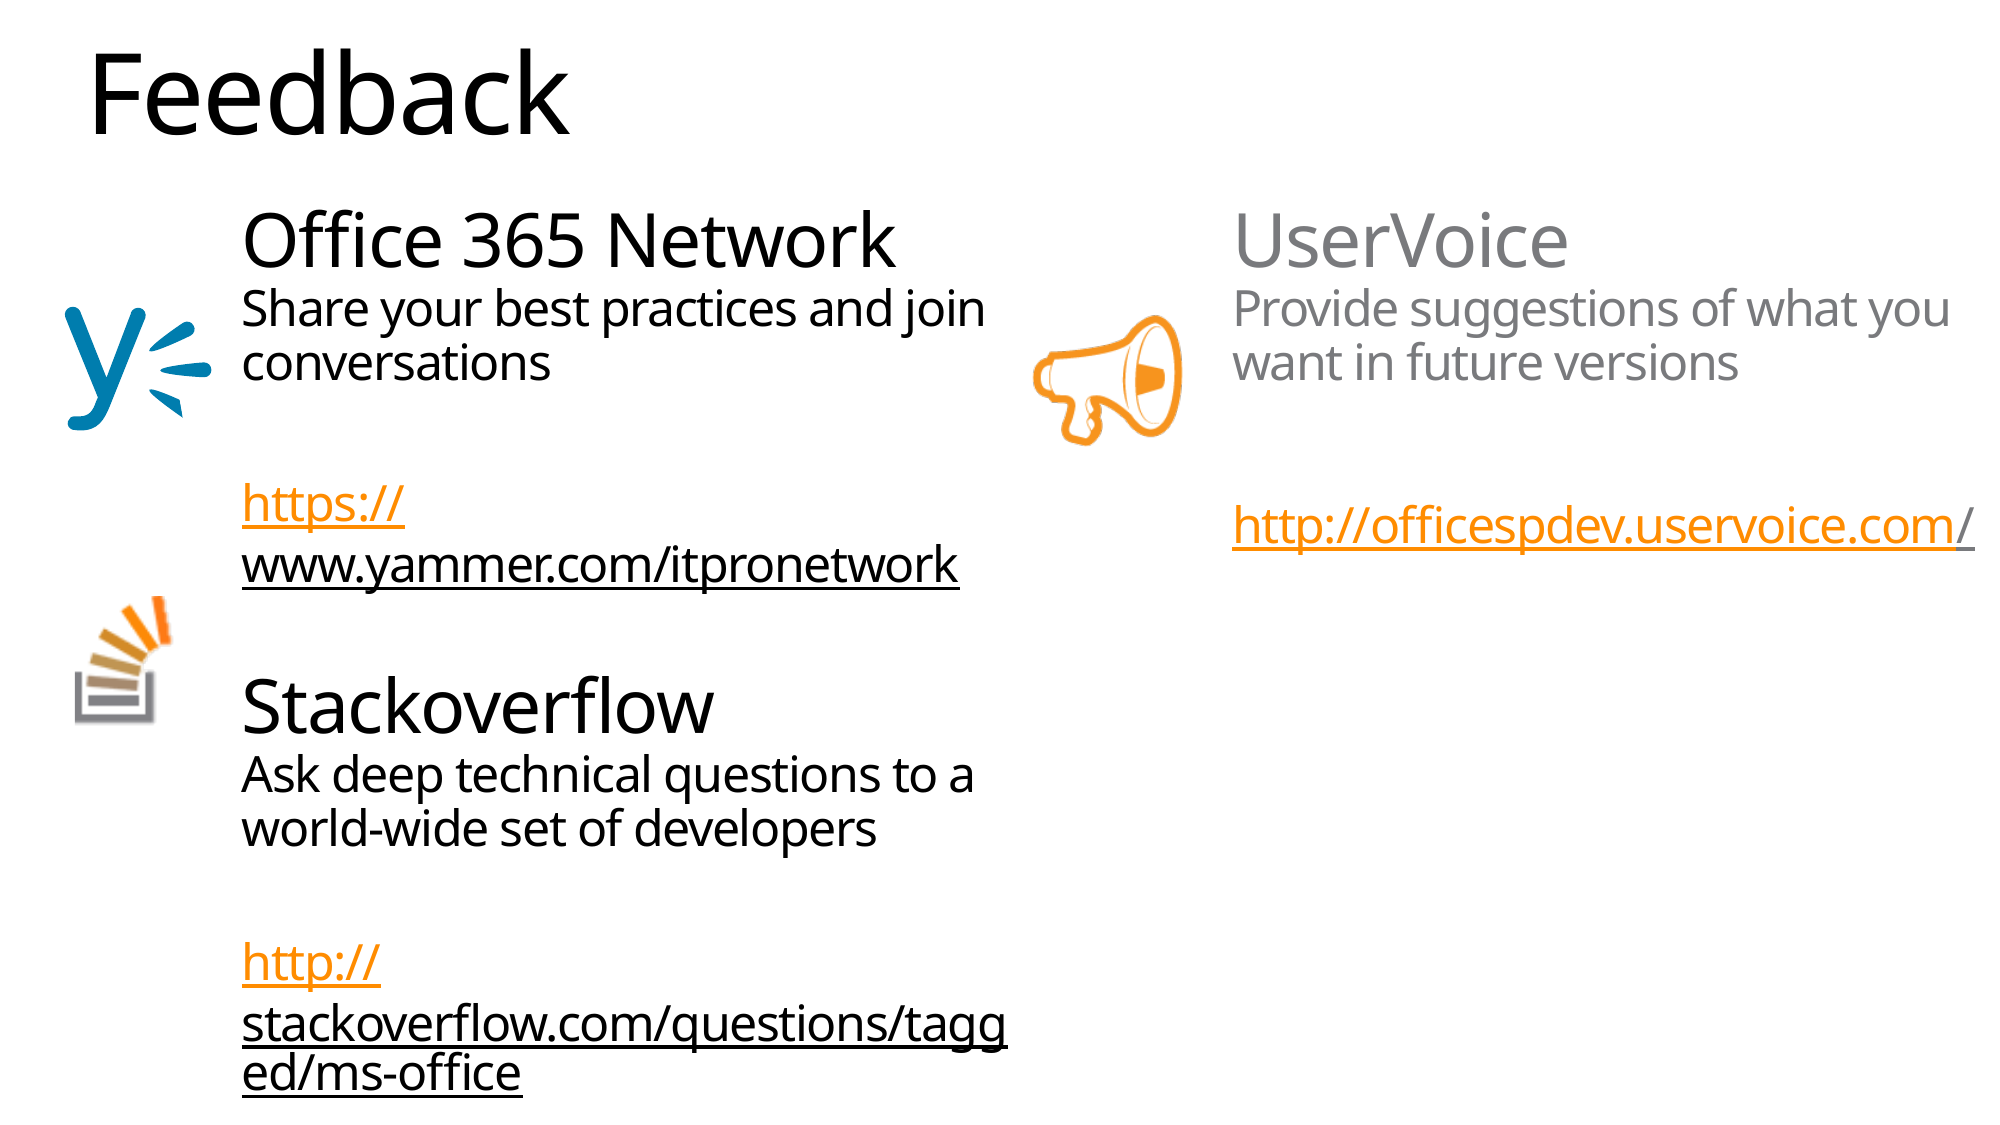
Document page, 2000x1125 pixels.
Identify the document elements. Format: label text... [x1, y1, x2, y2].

title Feedback [85, 37, 1914, 161]
picture [74, 306, 212, 543]
list Office 365 Network Share your best practices and join conversations https://www.yammer.com/itpronetwork Stackoverflow Ask deep technical questions to a world-wide set of developers http://stackoverflow.com/questions/tagged/ms-office [241, 202, 1010, 1079]
text_box UserVoice Provide suggestions of what you want in future versions http://officespdev.uservoice.com/ [1232, 202, 2000, 1079]
picture [64, 318, 97, 431]
picture [74, 596, 179, 735]
picture [1029, 306, 1184, 456]
